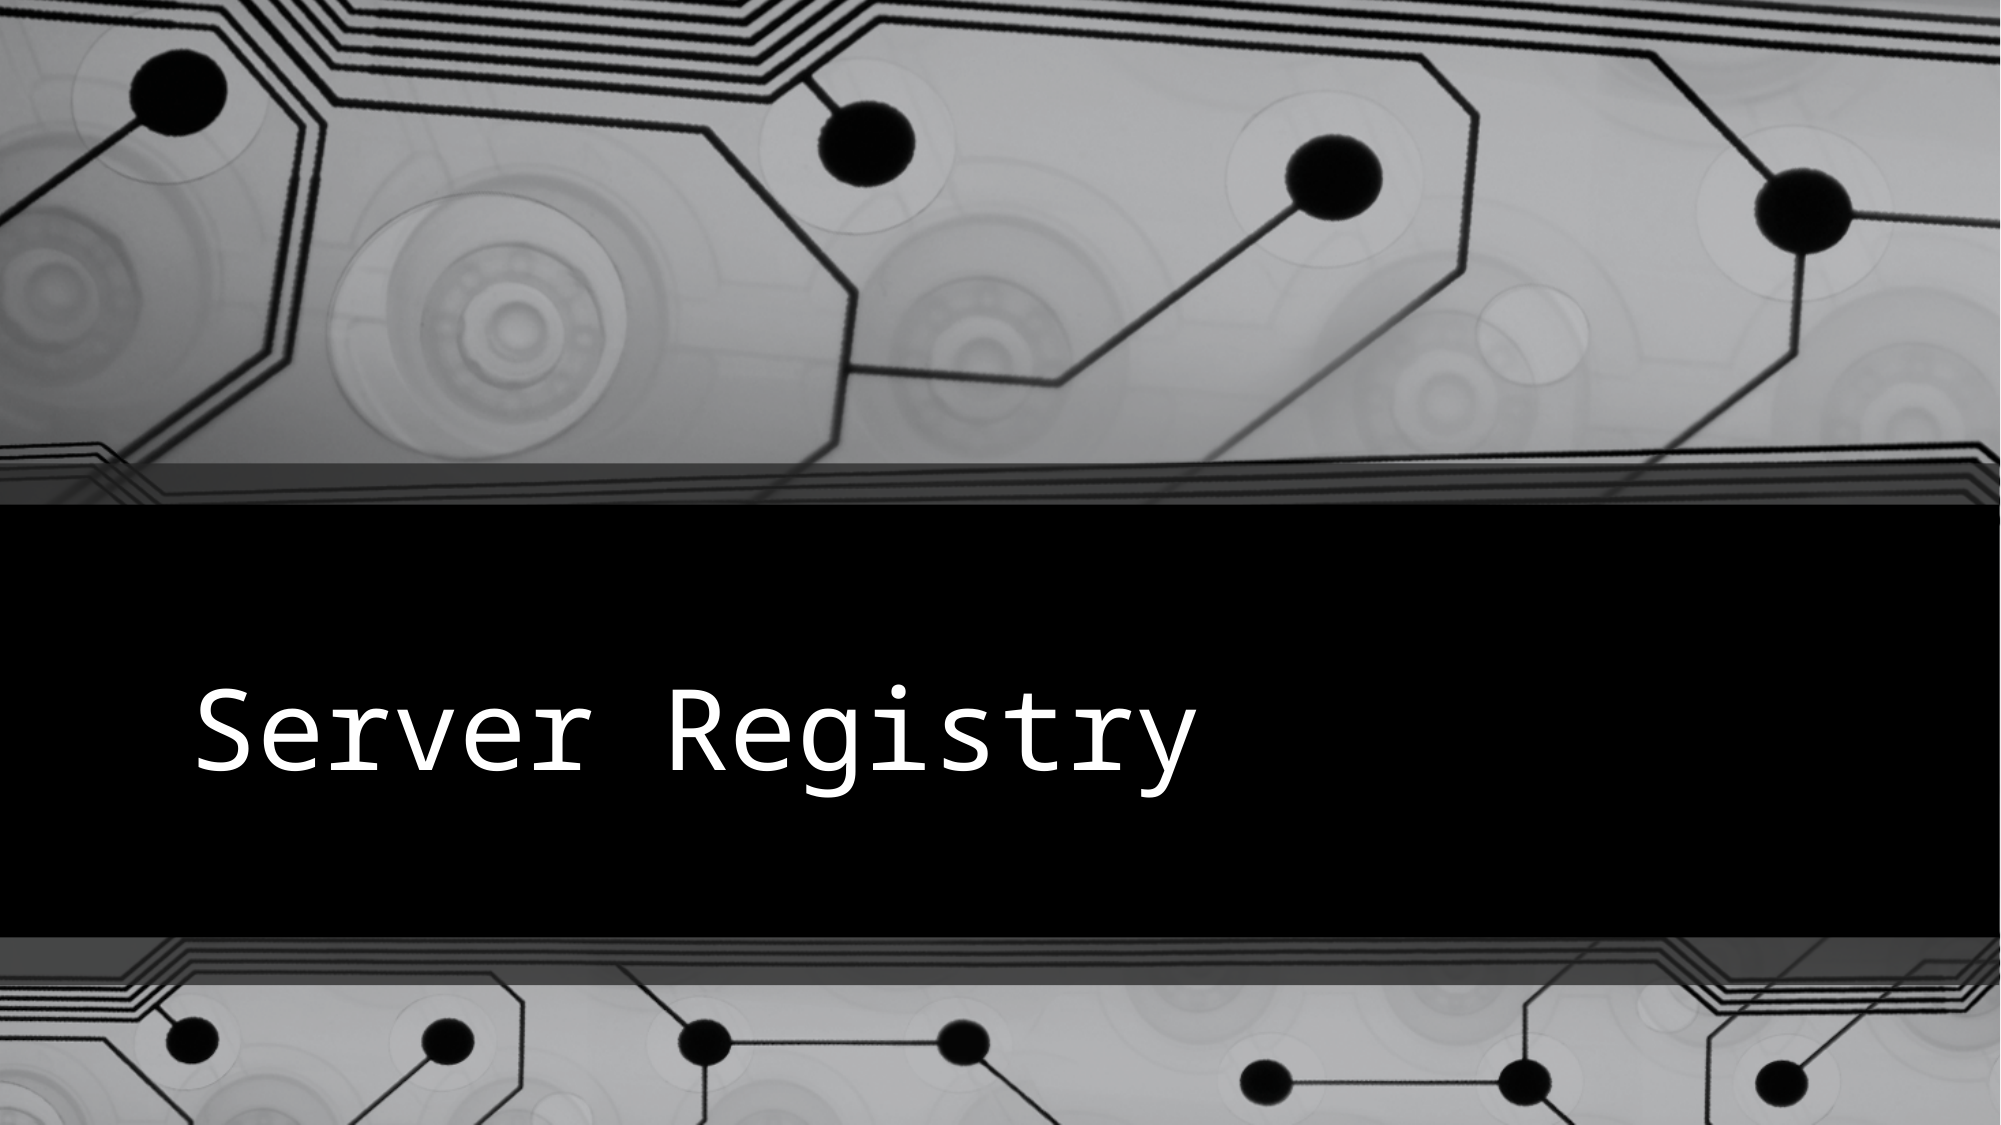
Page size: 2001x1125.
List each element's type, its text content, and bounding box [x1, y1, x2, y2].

title Server Registry [174, 519, 1825, 800]
picture [0, 0, 2001, 1125]
